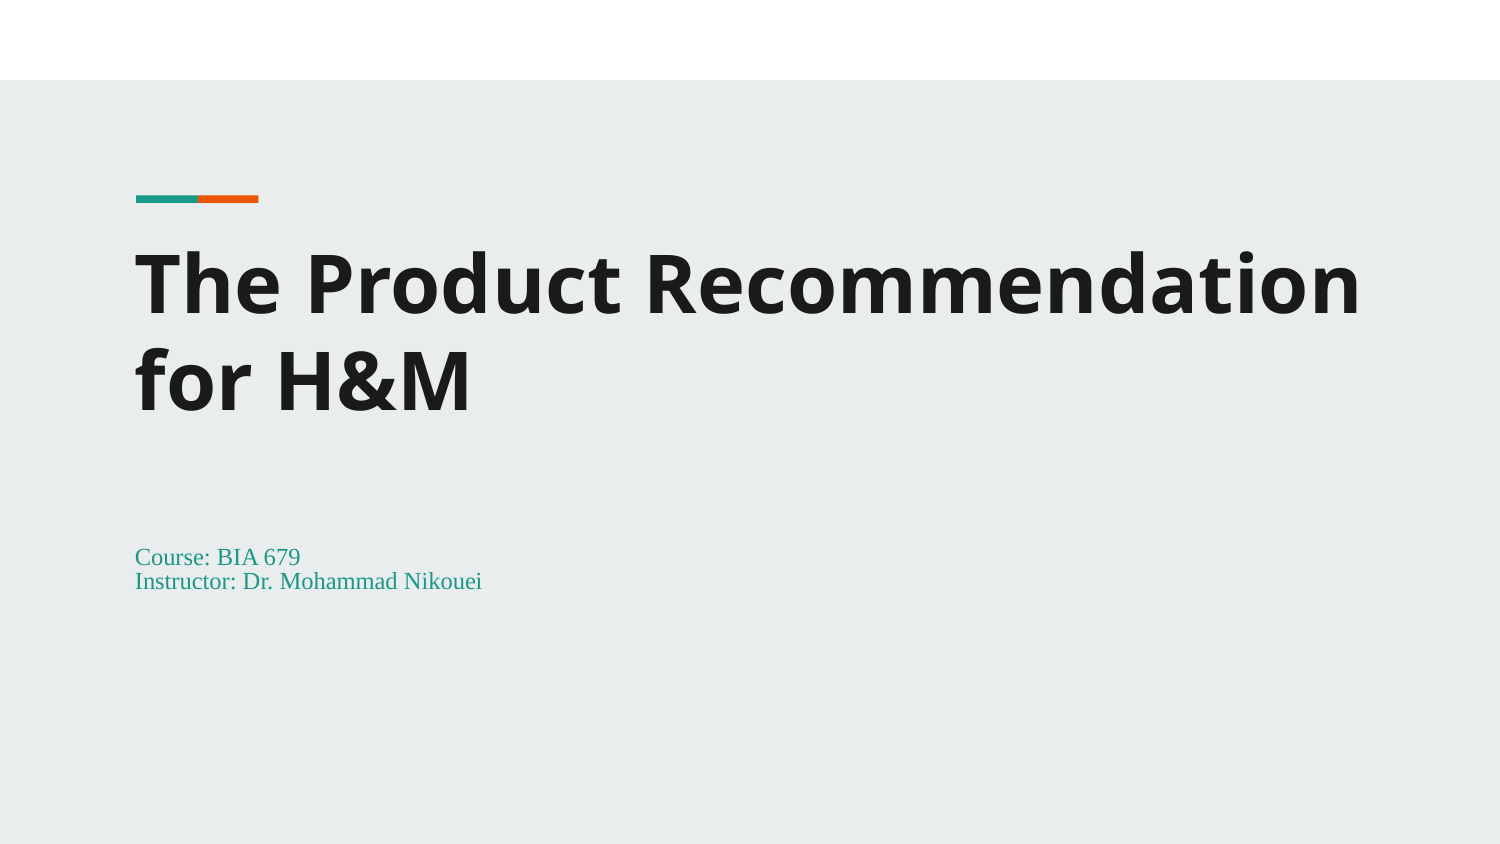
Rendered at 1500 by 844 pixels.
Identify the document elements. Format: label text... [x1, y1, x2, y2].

subtitle Course: BIA 679 Instructor: Dr. Mohammad Nikouei [119, 519, 1382, 610]
title The Product Recommendation for H&M [119, 216, 1382, 491]
